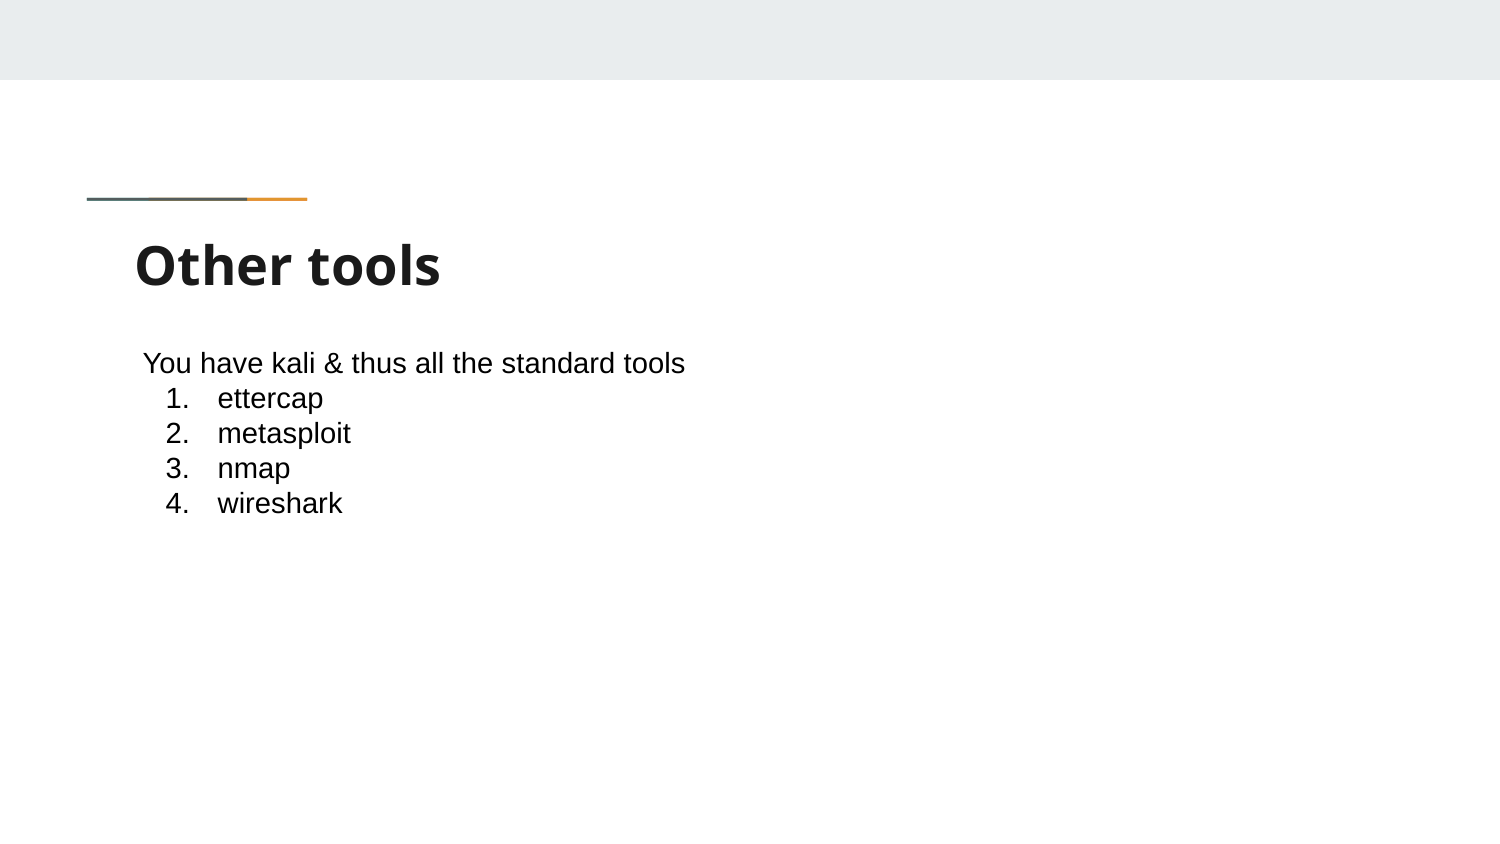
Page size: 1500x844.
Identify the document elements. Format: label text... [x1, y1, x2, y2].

title Other tools [119, 216, 1381, 305]
text_box You have kali & thus all the standard tools ettercap metasploit nmap wireshark [127, 329, 1354, 422]
